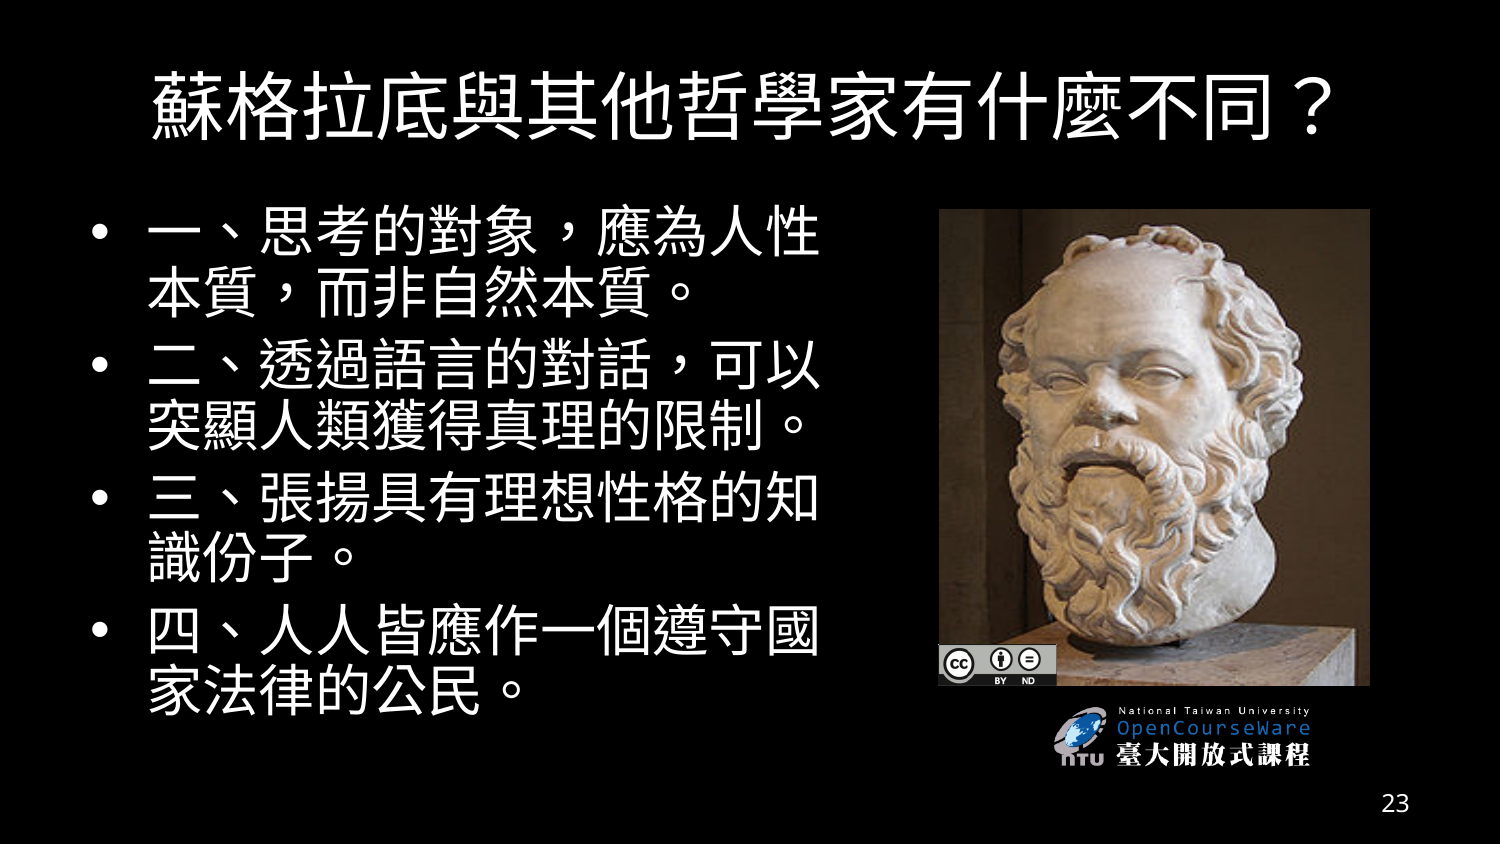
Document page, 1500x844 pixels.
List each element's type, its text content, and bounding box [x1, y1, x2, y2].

title 蘇格拉底與其他哲學家有什麼不同？ [75, 33, 1425, 175]
list 一、思考的對象，應為人性本質，而非自然本質。 二、透過語言的對話，可以突顯人類獲得真理的限制。 三、張揚具有理想性格的知識份子。 四、人人皆應作一個遵守國家法律的公民。 [75, 196, 880, 754]
slide_number 23 [1074, 782, 1425, 828]
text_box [937, 209, 1370, 687]
picture [1033, 693, 1330, 781]
